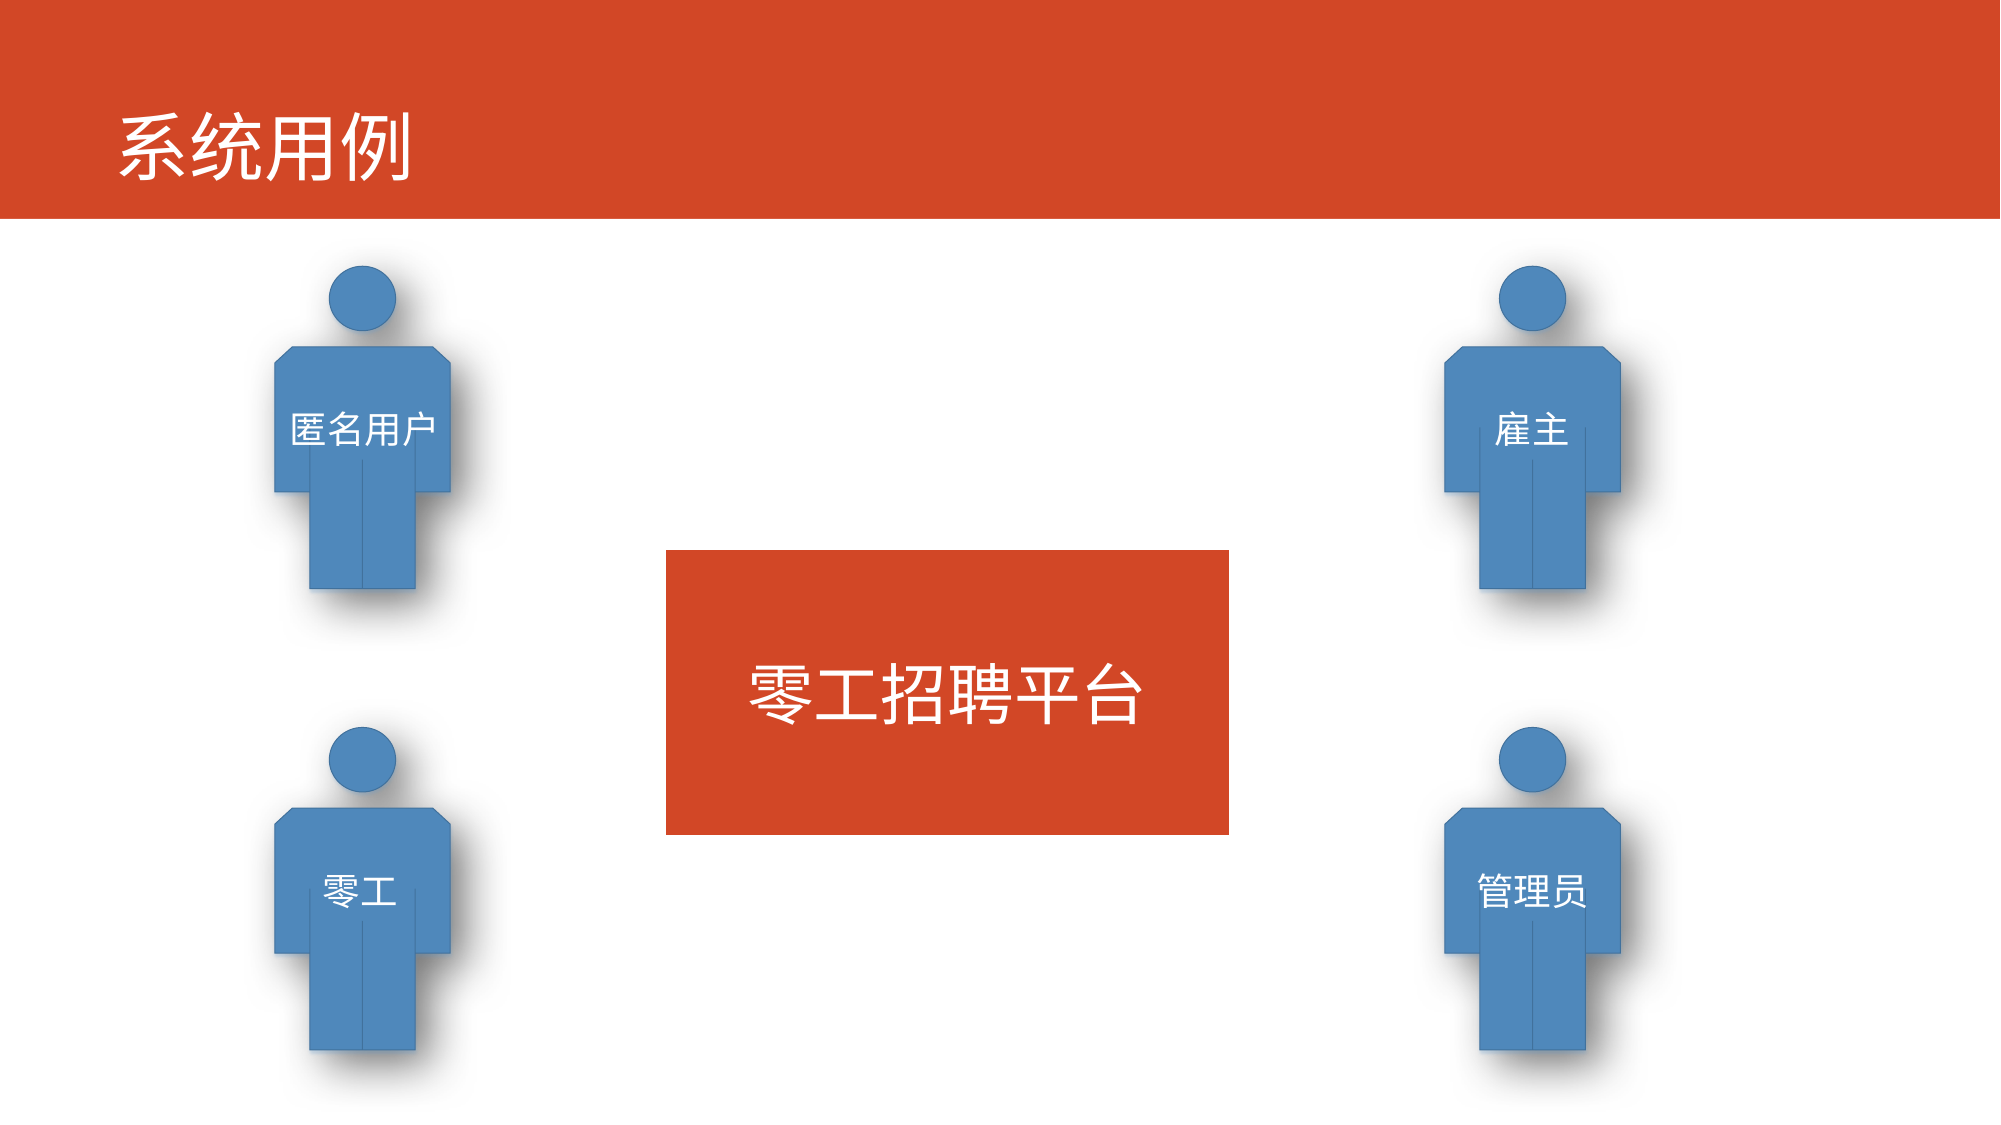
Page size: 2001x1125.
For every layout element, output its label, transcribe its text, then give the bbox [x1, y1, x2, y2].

picture [269, 723, 456, 1058]
picture [269, 262, 456, 597]
picture [1439, 262, 1626, 597]
title 系统用例 [99, 0, 1863, 199]
picture [1439, 723, 1626, 1058]
text_box 零工招聘平台 [666, 550, 1229, 835]
